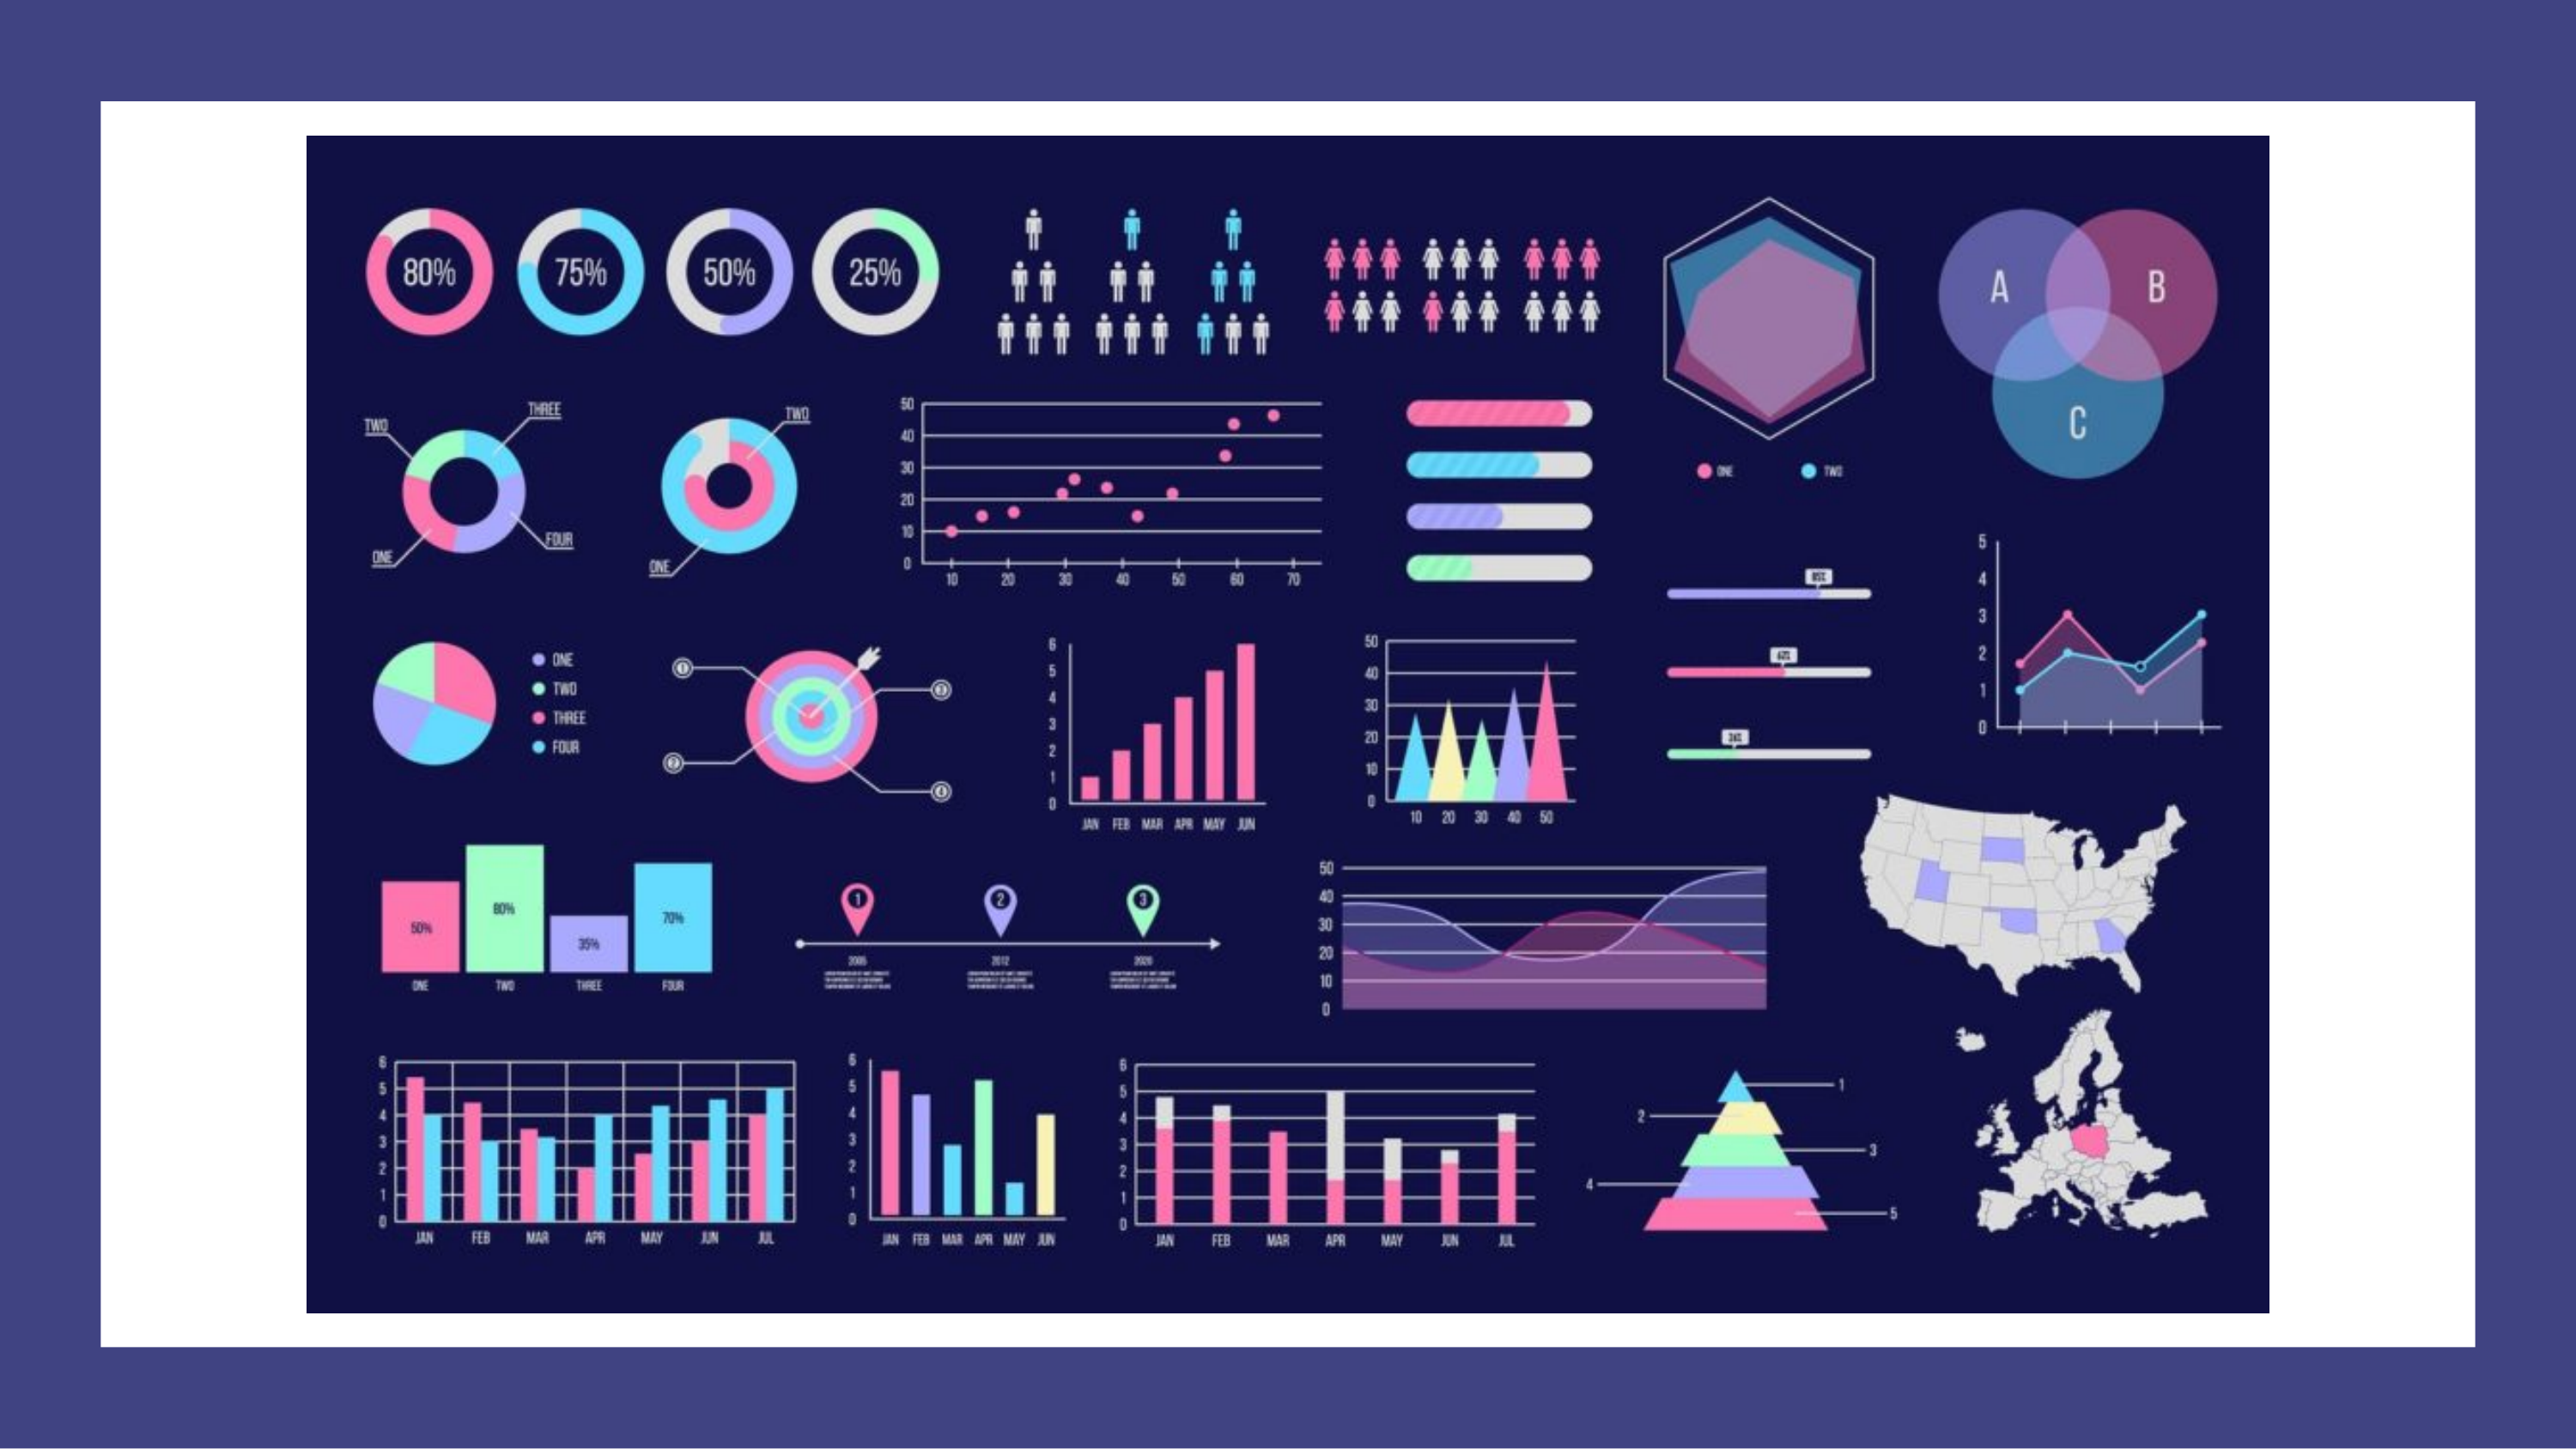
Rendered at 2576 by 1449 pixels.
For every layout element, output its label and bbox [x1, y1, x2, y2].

picture [307, 136, 2269, 1313]
text_box [99, 100, 2477, 1349]
text_box [0, 0, 2576, 1449]
